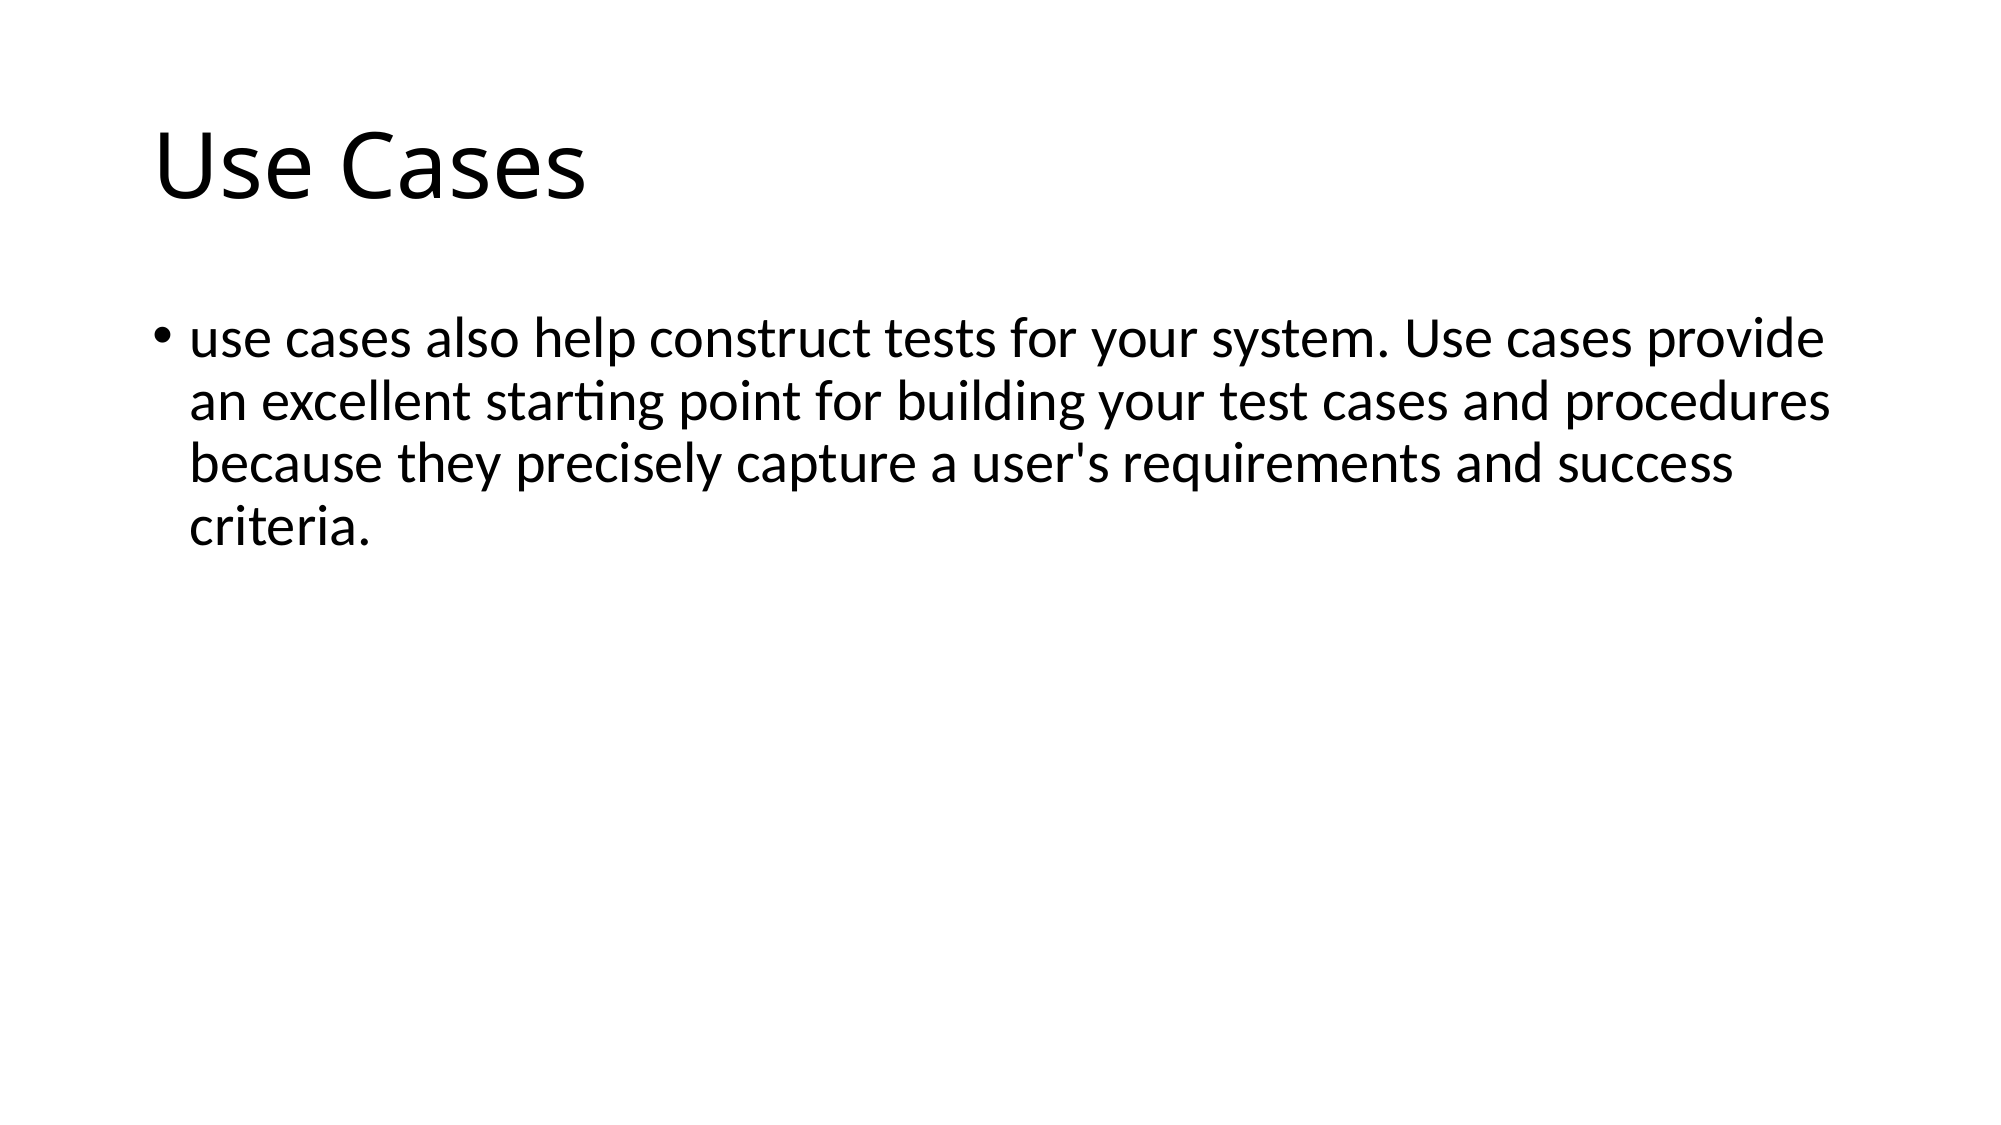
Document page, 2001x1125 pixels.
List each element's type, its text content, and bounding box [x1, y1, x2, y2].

list use cases also help construct tests for your system. Use cases provide an excellent starting point for building your test cases and procedures because they precisely capture a user's requirements and success criteria. [137, 299, 1863, 1014]
title Use Cases [137, 59, 1863, 278]
